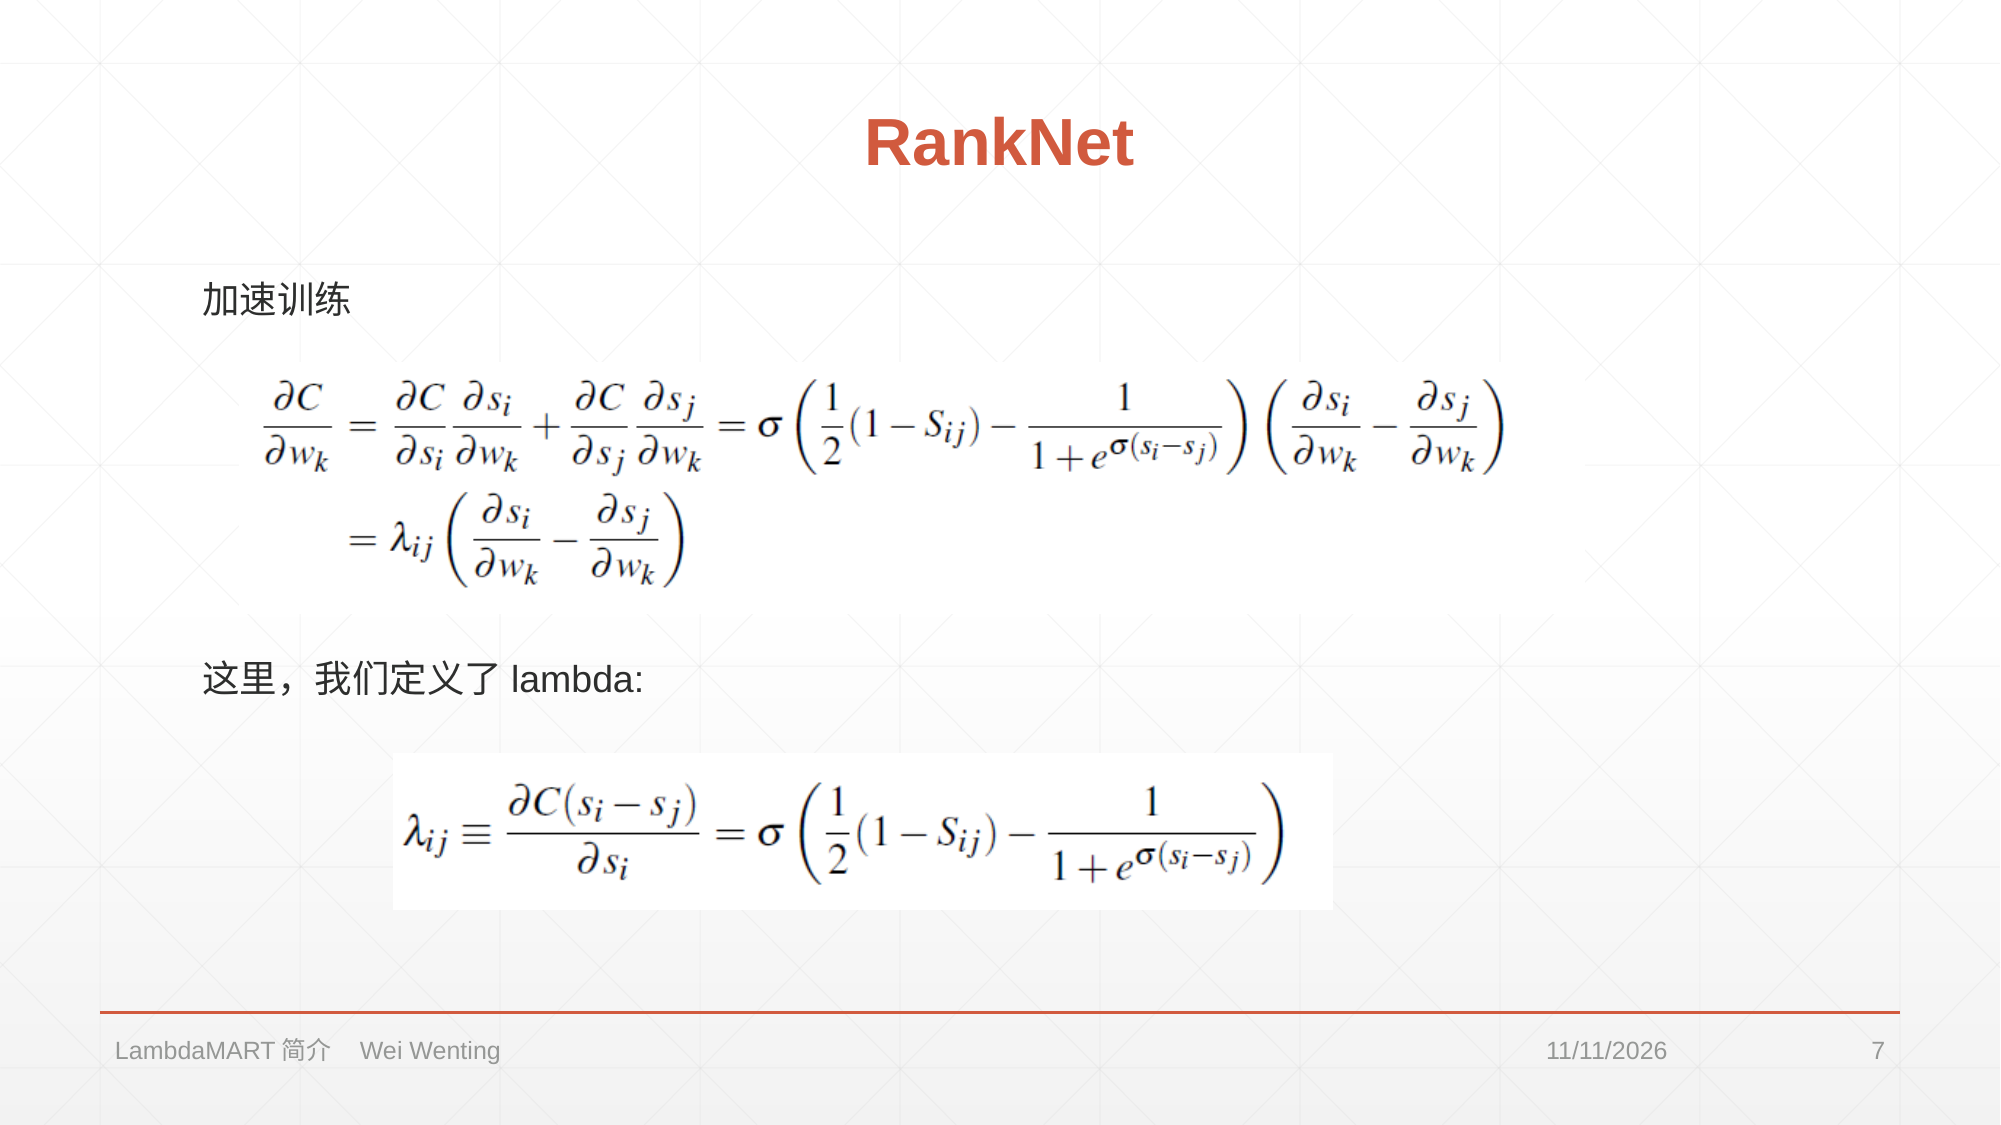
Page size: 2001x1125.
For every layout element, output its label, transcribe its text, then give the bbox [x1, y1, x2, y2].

slide_number 7 [1749, 1031, 1901, 1069]
picture [393, 753, 1333, 910]
footer LambdaMART简介 Wei Wenting [99, 1031, 1106, 1069]
text_box 这里，我们定义了lambda: [187, 647, 1431, 753]
title RankNet [212, 0, 1788, 188]
picture [239, 362, 1585, 614]
text_box 加速训练 [187, 268, 1431, 329]
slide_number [1524, 1031, 1684, 1069]
